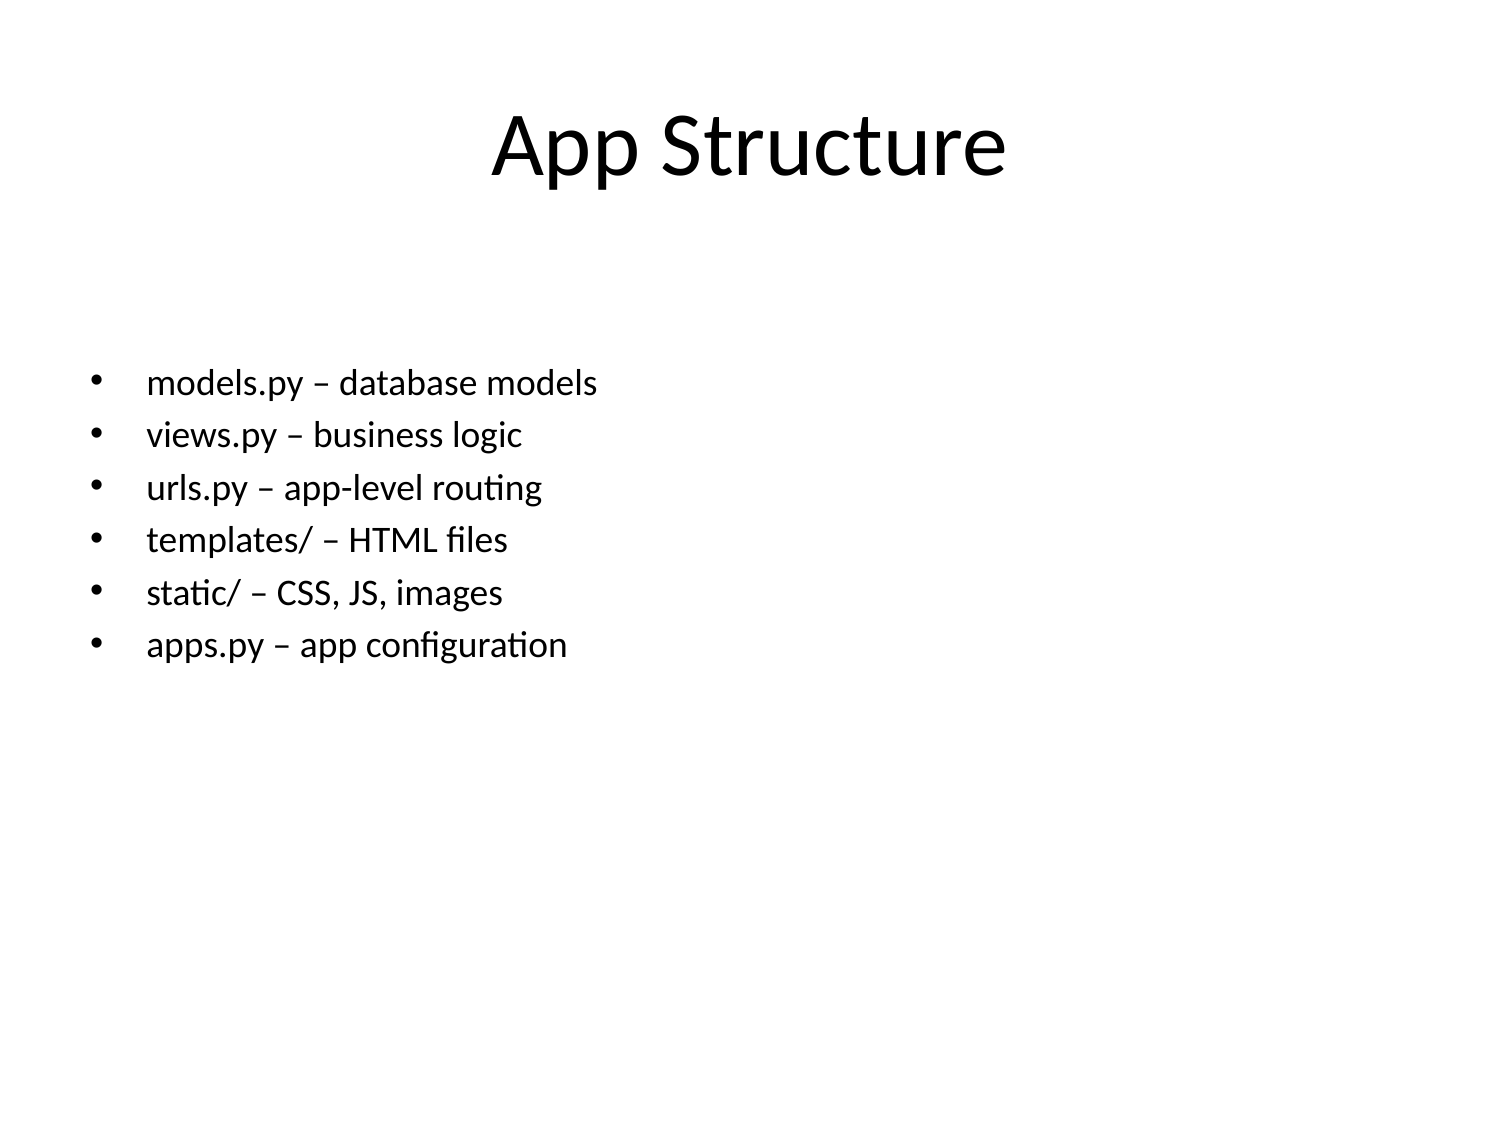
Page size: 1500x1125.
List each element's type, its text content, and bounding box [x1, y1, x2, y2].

title App Structure [75, 45, 1425, 233]
list models.py – database models views.py – business logic urls.py – app-level routing templates/ – HTML files static/ – CSS, JS, images apps.py – app configuration [75, 262, 1425, 1005]
